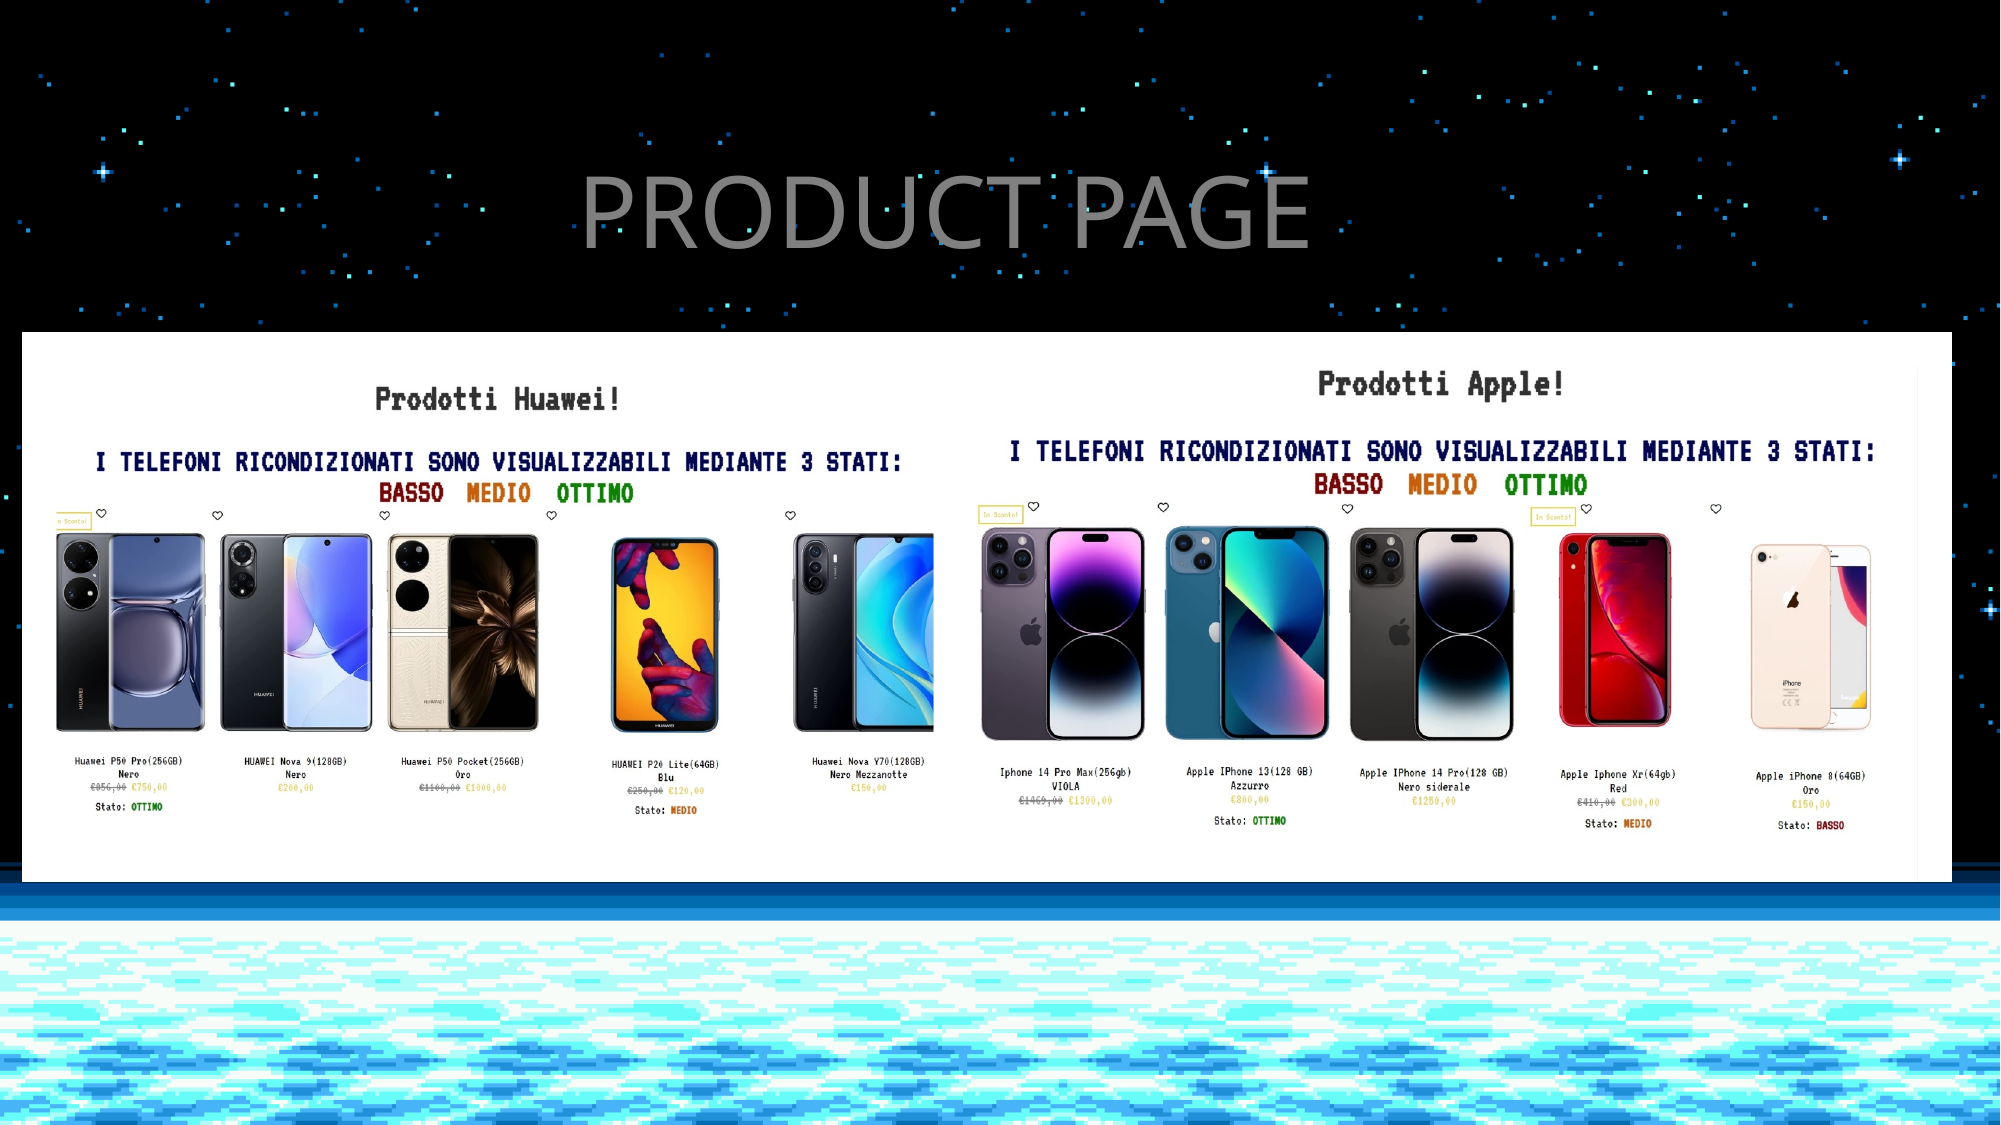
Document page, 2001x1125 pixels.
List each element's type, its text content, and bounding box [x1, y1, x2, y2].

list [22, 332, 1952, 883]
title P [137, 59, 1863, 278]
picture [0, 0, 2001, 1125]
text_box PRODUCT PAGE [179, 141, 1713, 276]
